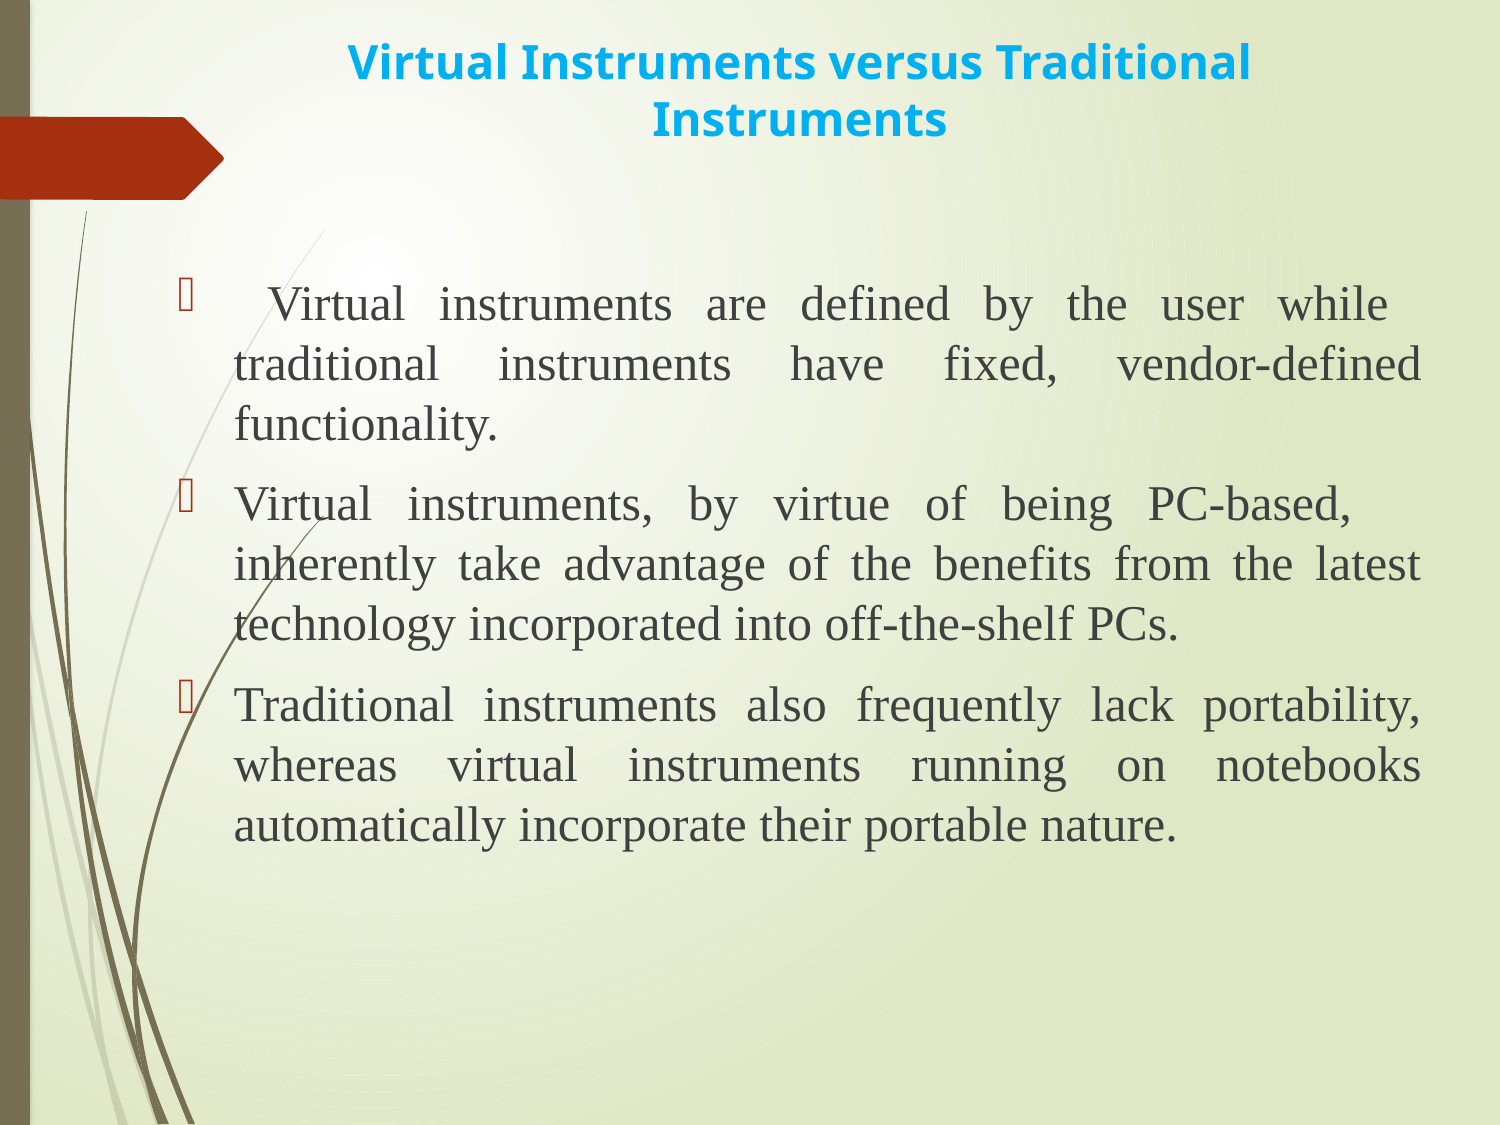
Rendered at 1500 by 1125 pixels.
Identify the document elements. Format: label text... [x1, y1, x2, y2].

title Virtual Instruments versus Traditional Instruments [200, 24, 1400, 213]
list Virtual instruments are defined by the user while traditional instruments have fixed, vendor-defined functionality. Virtual instruments, by virtue of being PC-based, inherently take advantage of the benefits from the latest technology incorporated into off-the-shelf PCs. Traditional instruments also frequently lack portability, whereas virtual instruments running on notebooks automatically incorporate their portable nature. [162, 262, 1438, 1088]
